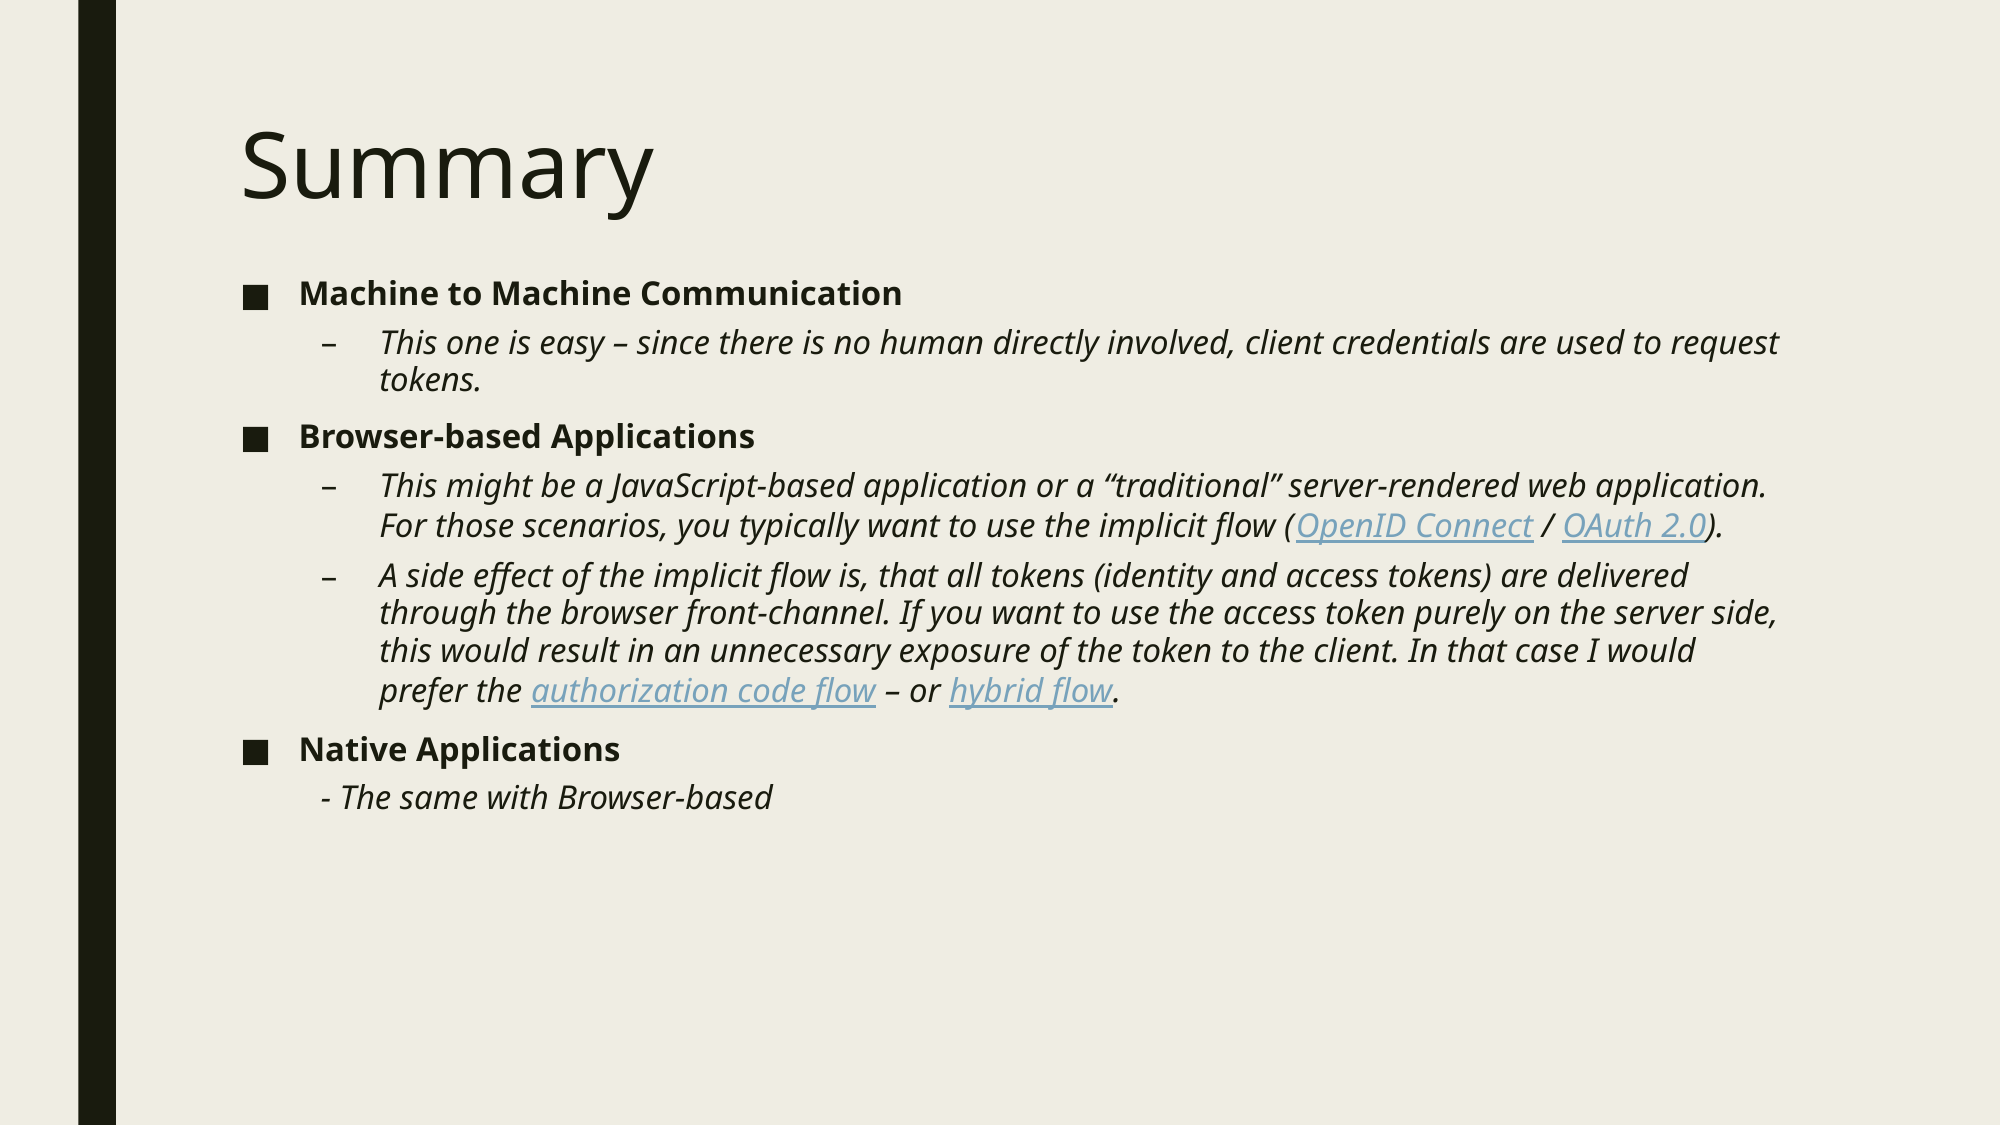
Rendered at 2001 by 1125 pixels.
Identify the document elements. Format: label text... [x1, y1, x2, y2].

title Summary [225, 112, 1800, 268]
list Machine to Machine Communication This one is easy – since there is no human directly involved, client credentials are used to request tokens. Browser-based Applications This might be a JavaScript-based application or a “traditional” server-rendered web application. For those scenarios, you typically want to use the implicit flow (OpenID Connect / OAuth 2.0). A side effect of the implicit flow is, that all tokens (identity and access tokens) are delivered through the browser front-channel. If you want to use the access token purely on the server side, this would result in an unnecessary exposure of the token to the client. In that case I would prefer the authorization code flow – or hybrid flow. Native Applications - The same with Browser-based [225, 268, 1800, 857]
